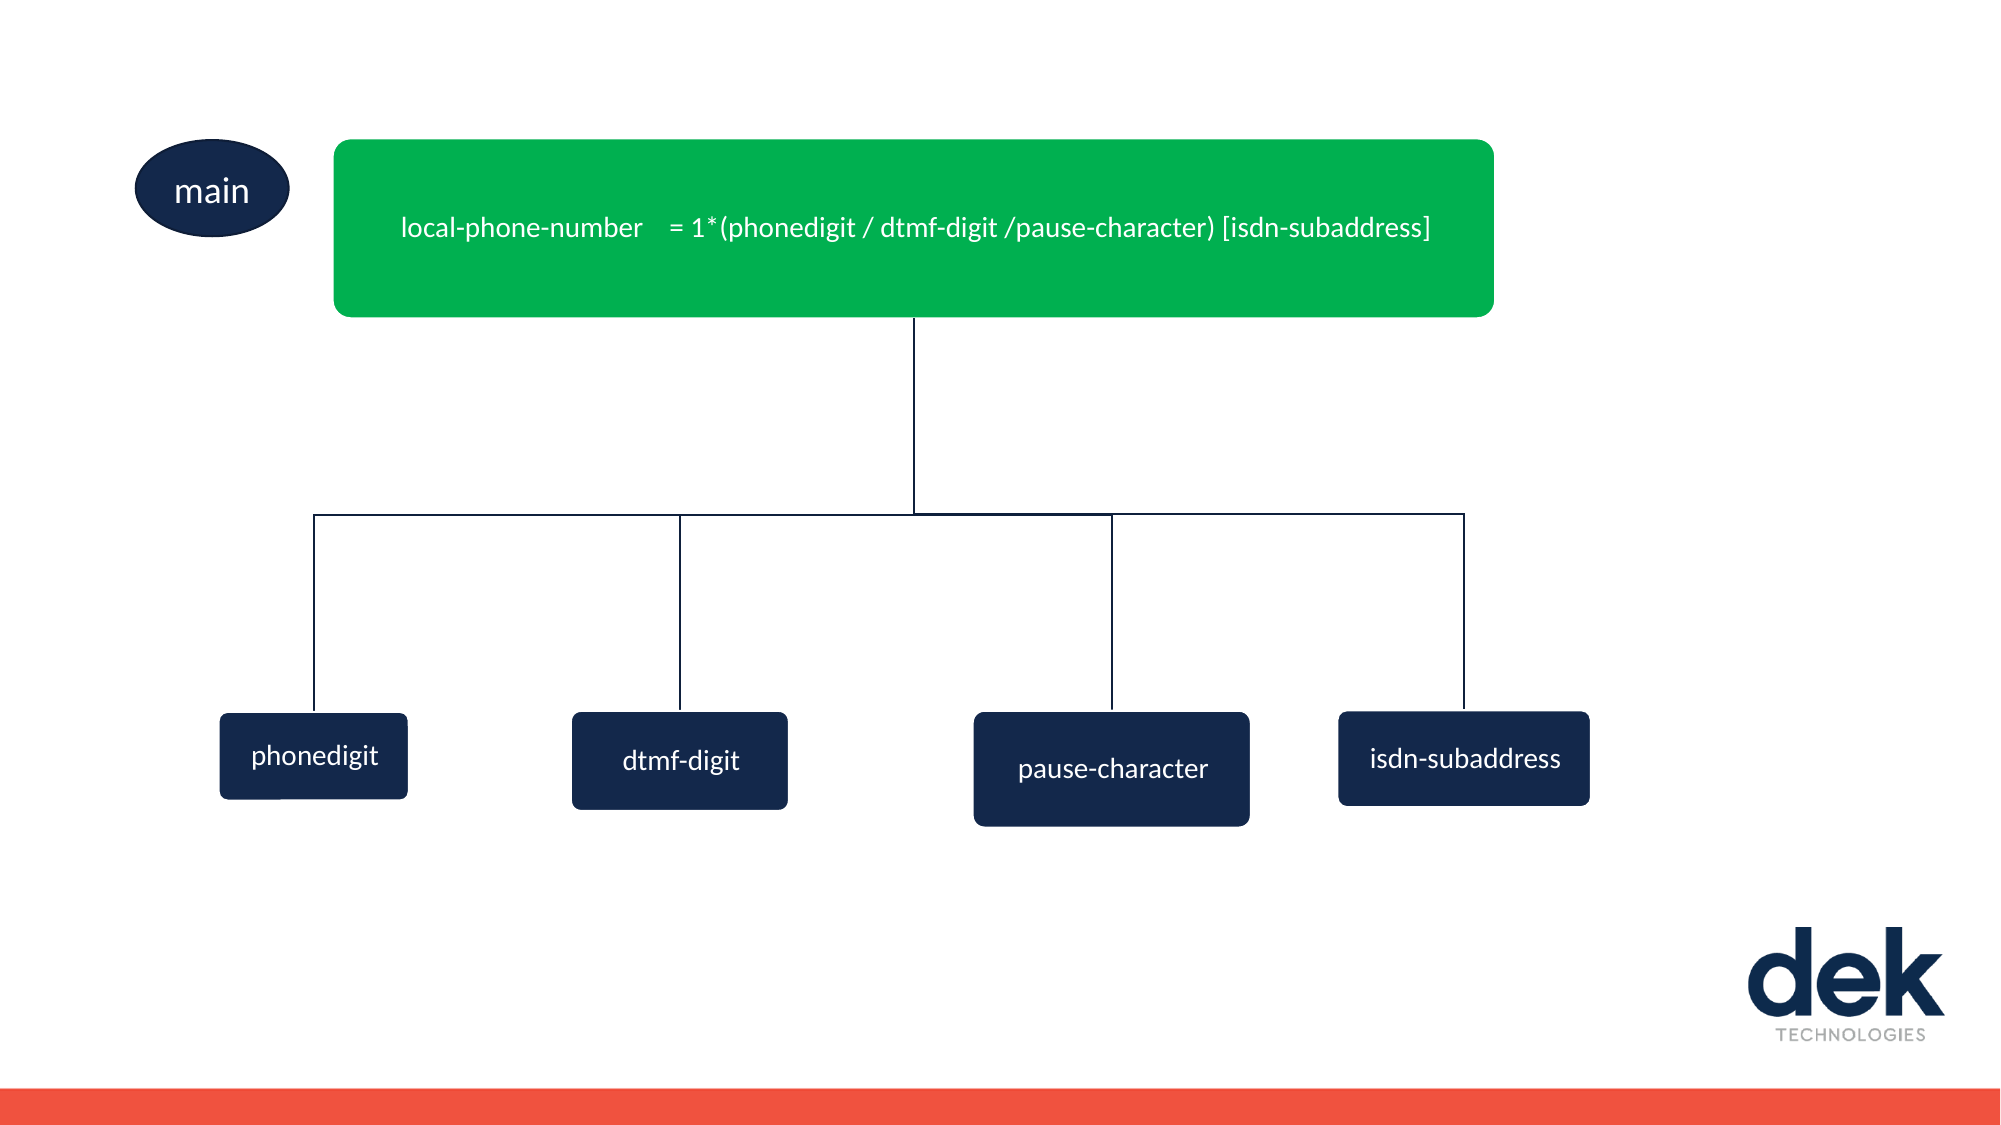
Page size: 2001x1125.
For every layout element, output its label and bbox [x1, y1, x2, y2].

picture [0, 0, 2001, 1125]
text_box [43, 80, 1963, 1032]
